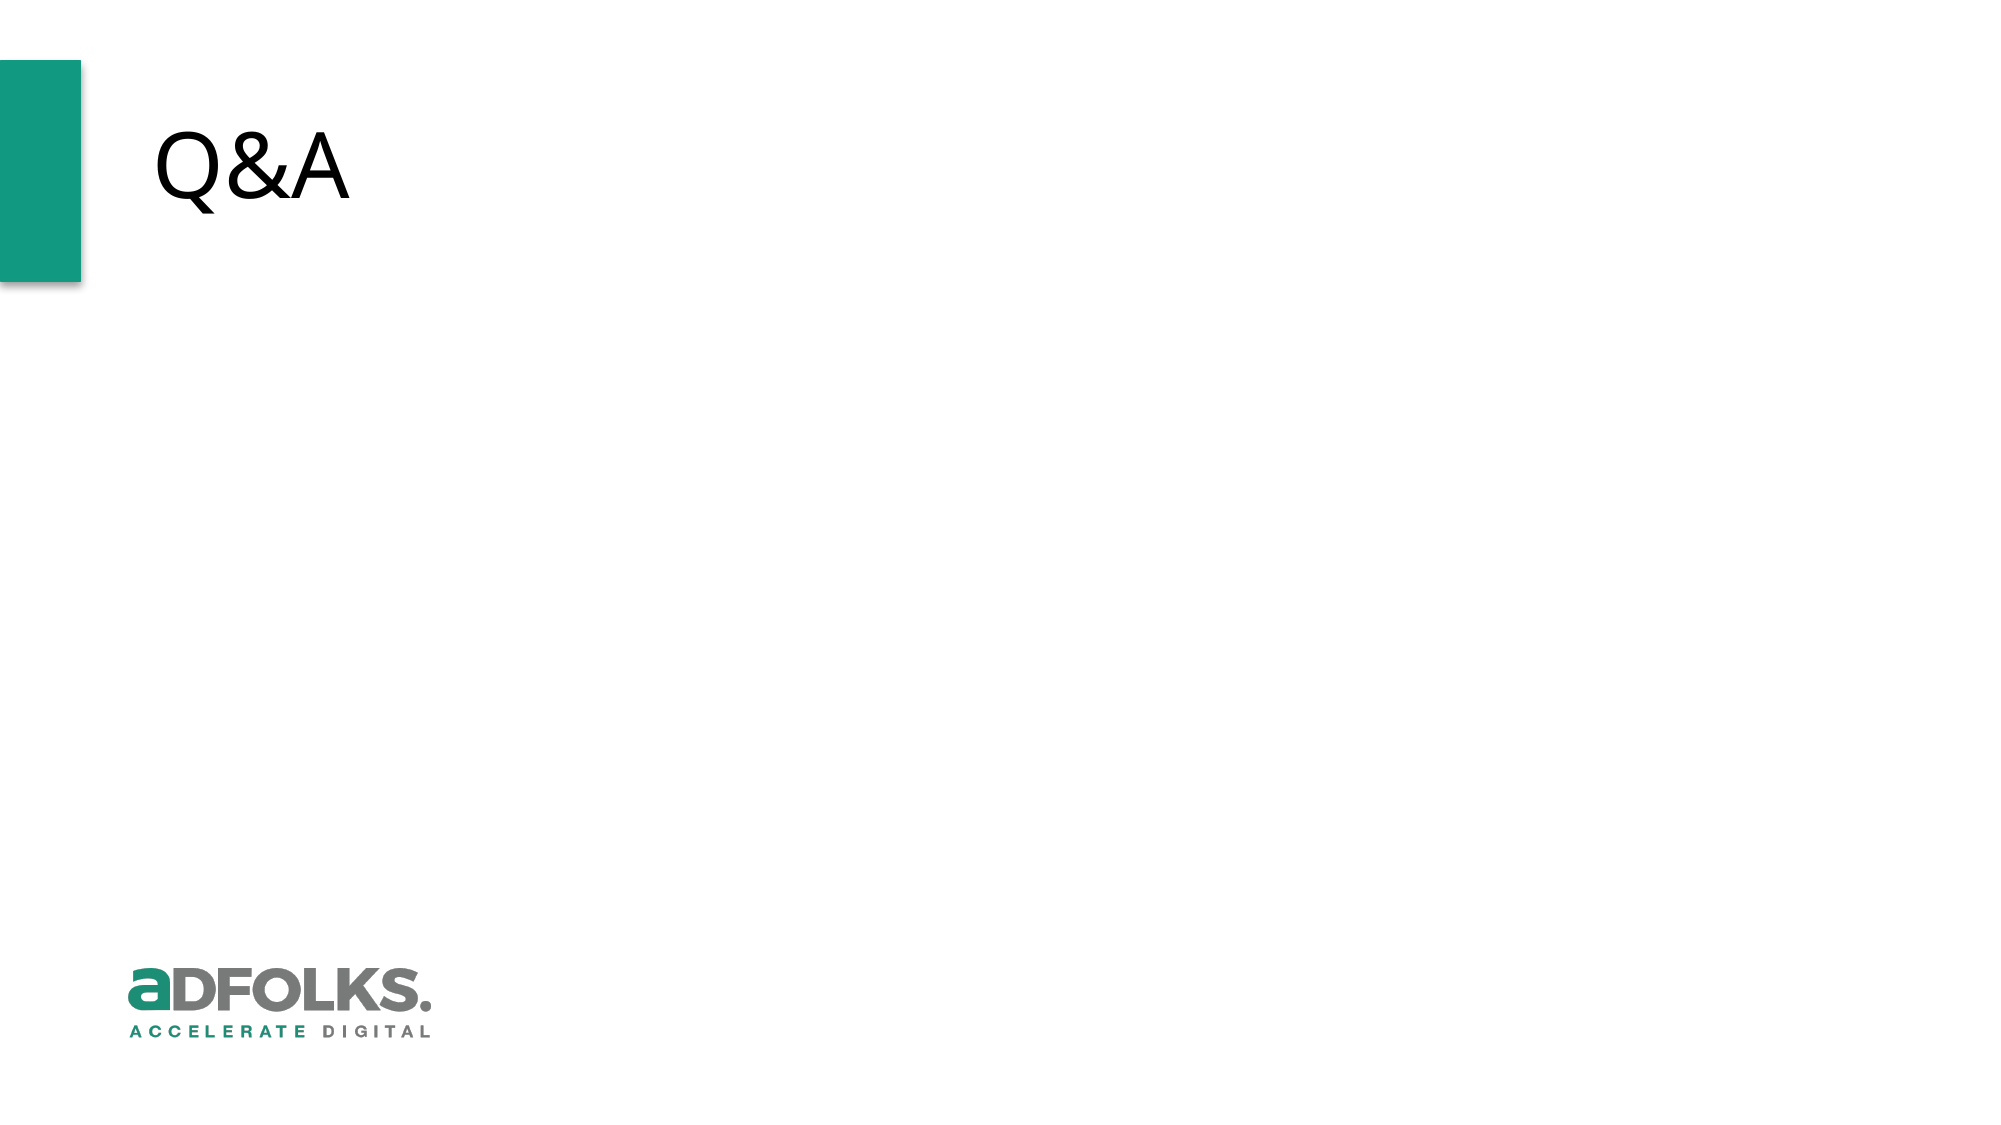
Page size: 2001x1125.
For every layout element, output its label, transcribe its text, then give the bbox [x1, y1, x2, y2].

title Q&A [137, 59, 1863, 278]
picture [88, 925, 471, 1080]
text_box [0, 60, 81, 281]
